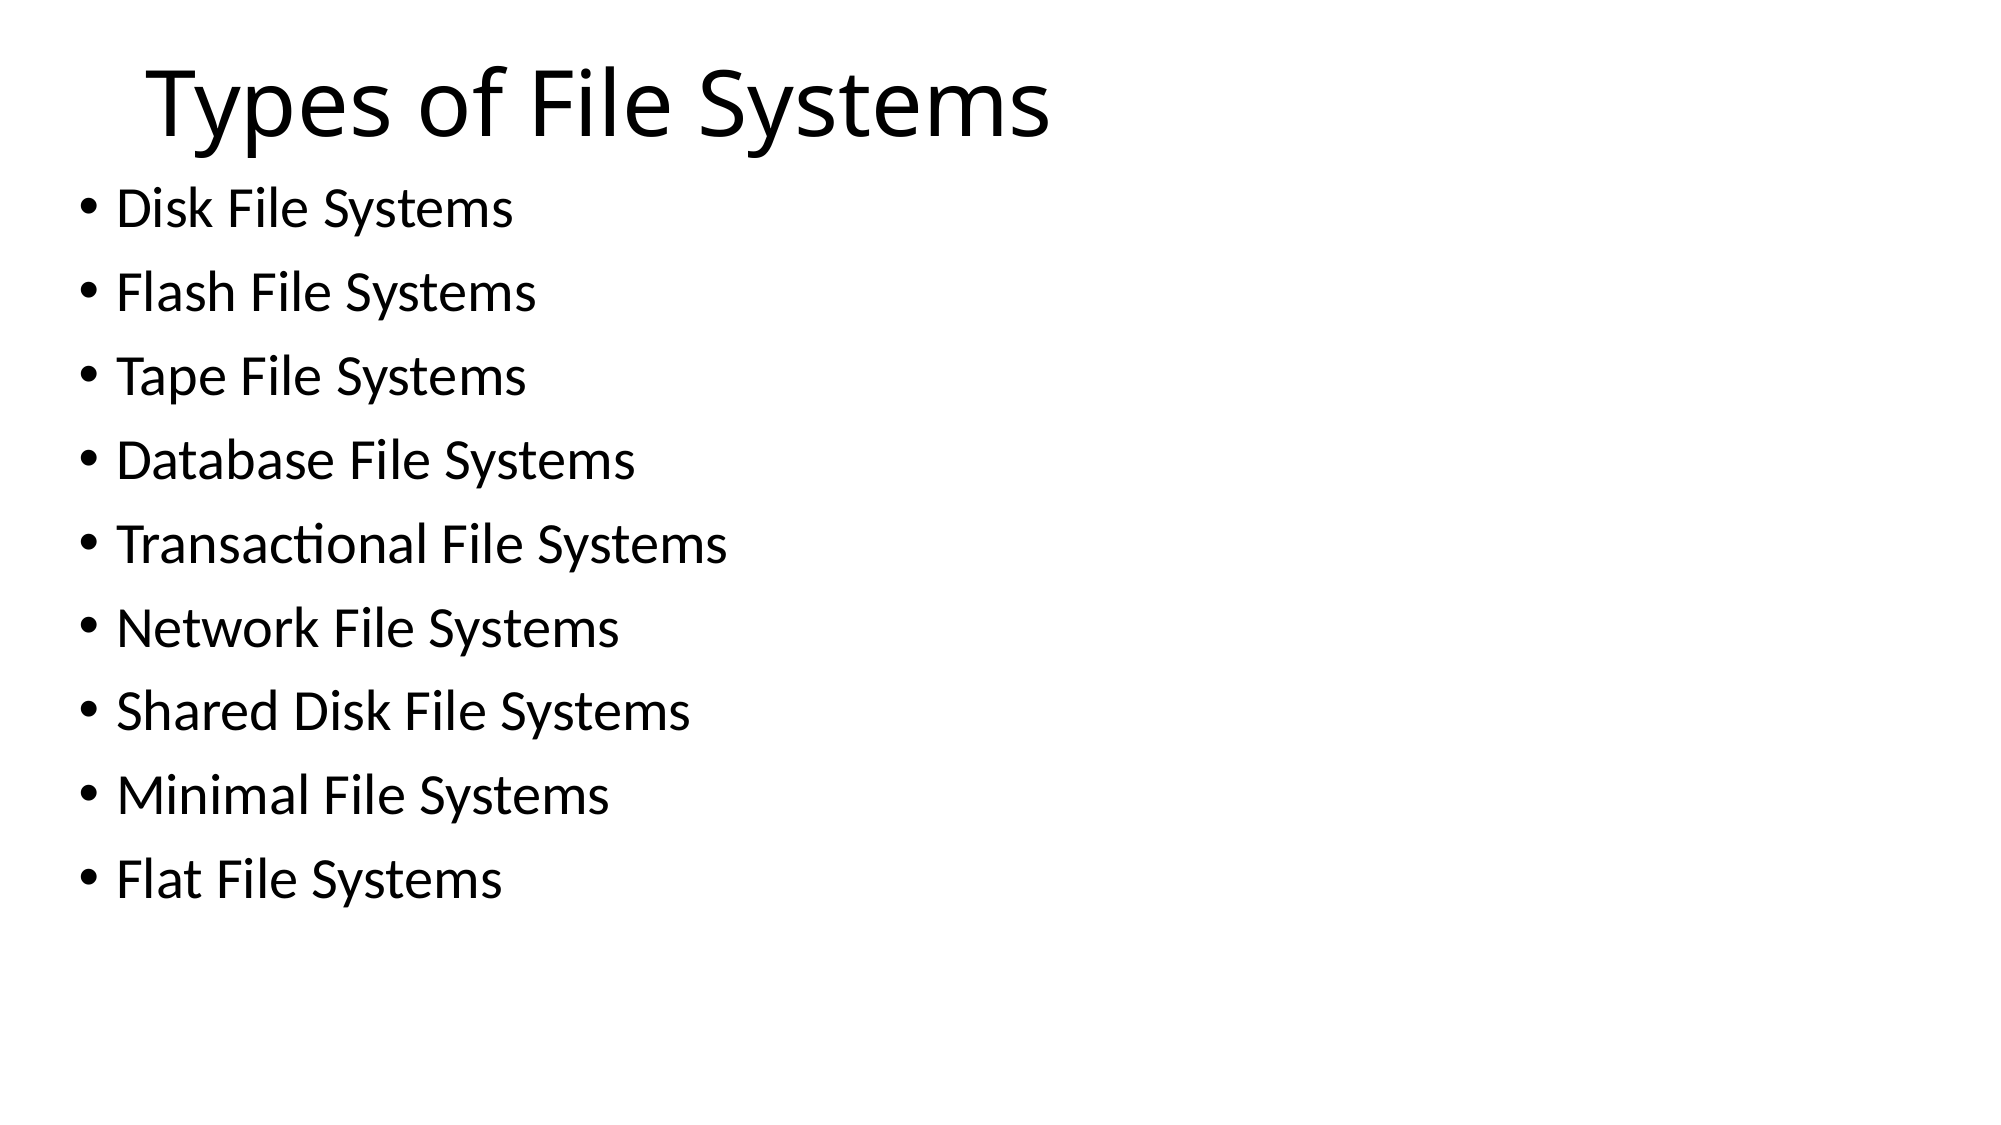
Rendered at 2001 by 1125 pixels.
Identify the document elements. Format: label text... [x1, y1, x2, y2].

title Types of File Systems [130, 12, 1856, 170]
list Disk File Systems Flash File Systems Tape File Systems Database File Systems Transactional File Systems Network File Systems Shared Disk File Systems Minimal File Systems Flat File Systems [63, 170, 1943, 1014]
